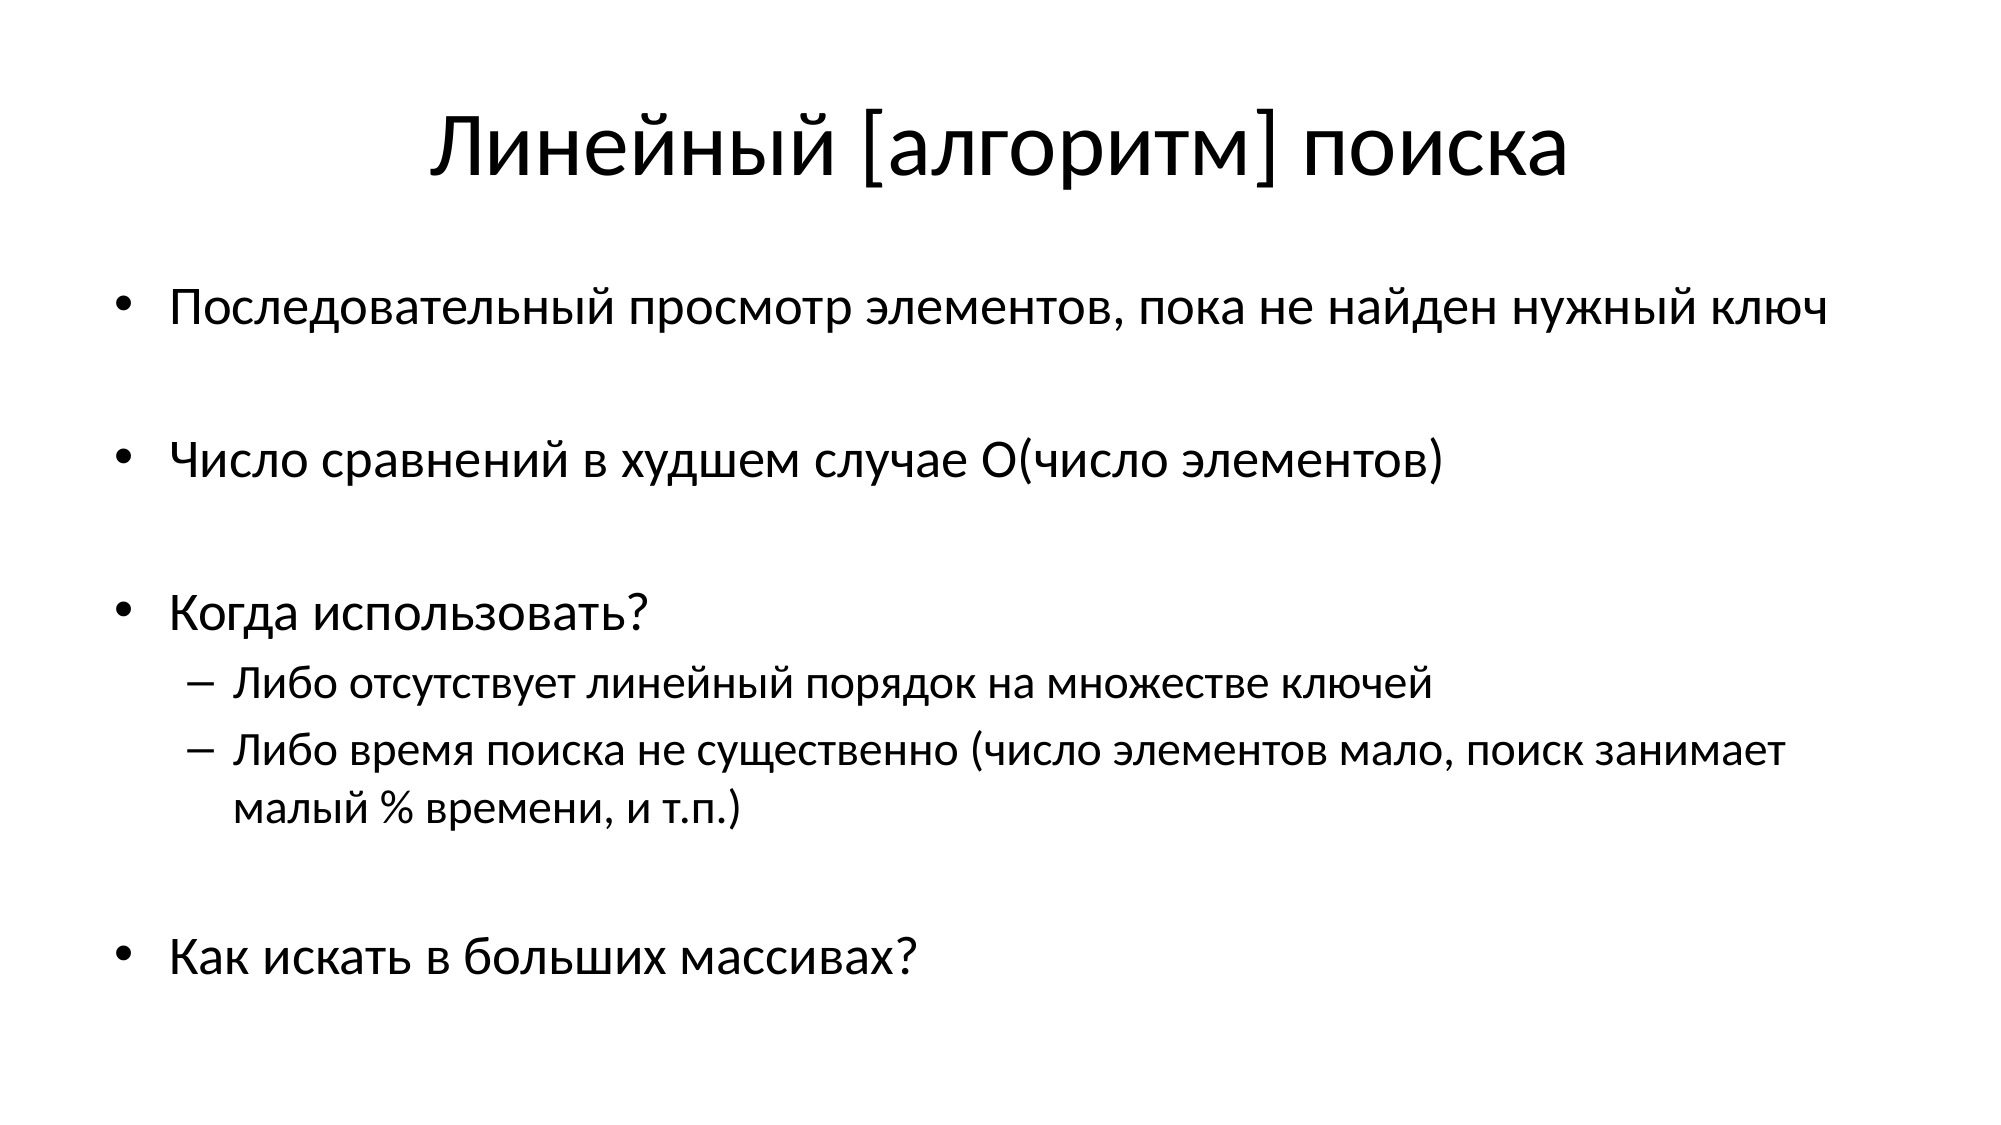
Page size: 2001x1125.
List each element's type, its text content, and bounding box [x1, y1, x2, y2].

list Последовательный просмотр элементов, пока не найден нужный ключ Число сравнений в худшем случае О(число элементов) Когда использовать? Либо отсутствует линейный порядок на множестве ключей Либо время поиска не существенно (число элементов мало, поиск занимает малый % времени, и т.п.) Как искать в больших массивах? [99, 262, 1900, 1005]
title Линейный [алгоритм] поиска [99, 45, 1900, 233]
